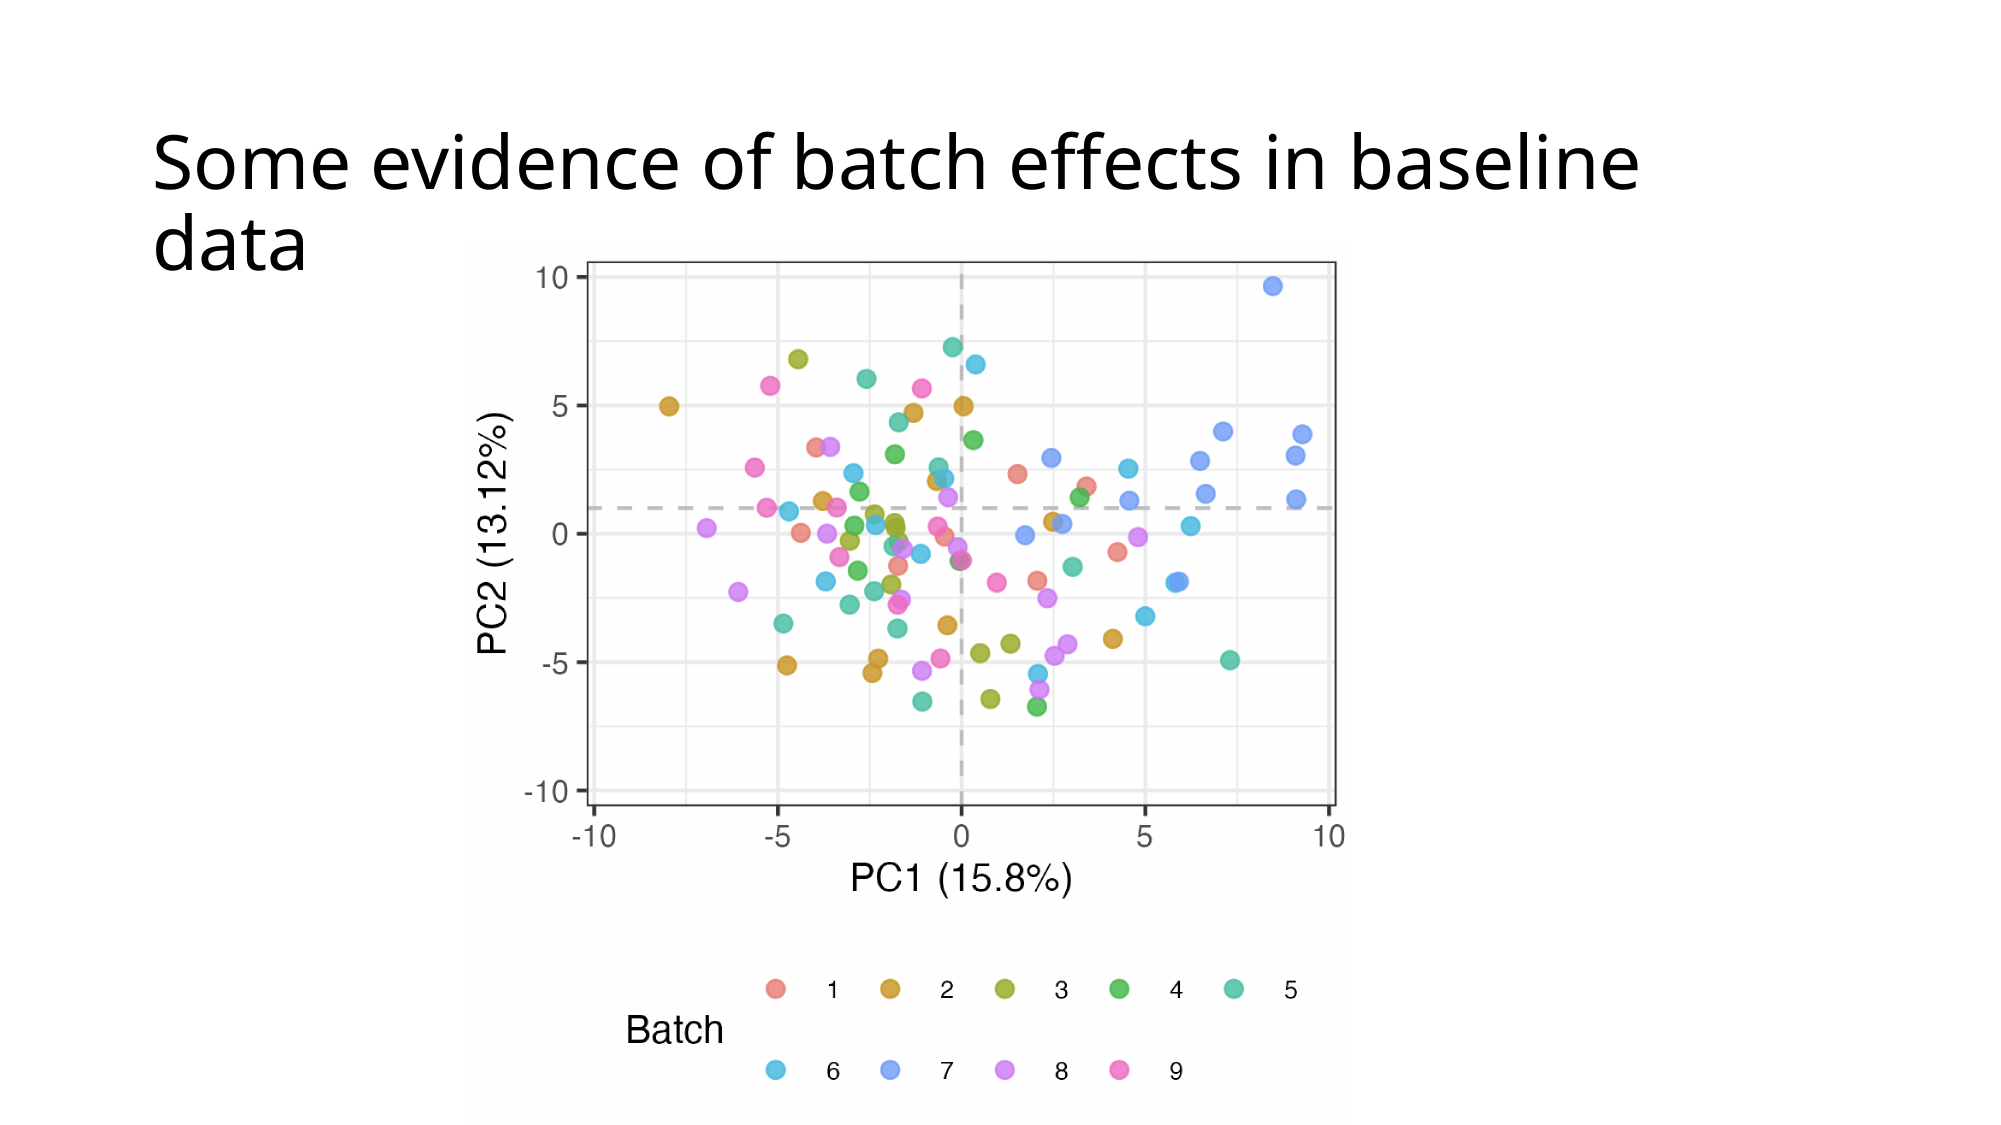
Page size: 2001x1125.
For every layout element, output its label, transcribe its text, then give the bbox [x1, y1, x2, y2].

picture [463, 245, 1352, 1125]
title Some evidence of batch effects in baseline data [137, 97, 1805, 315]
